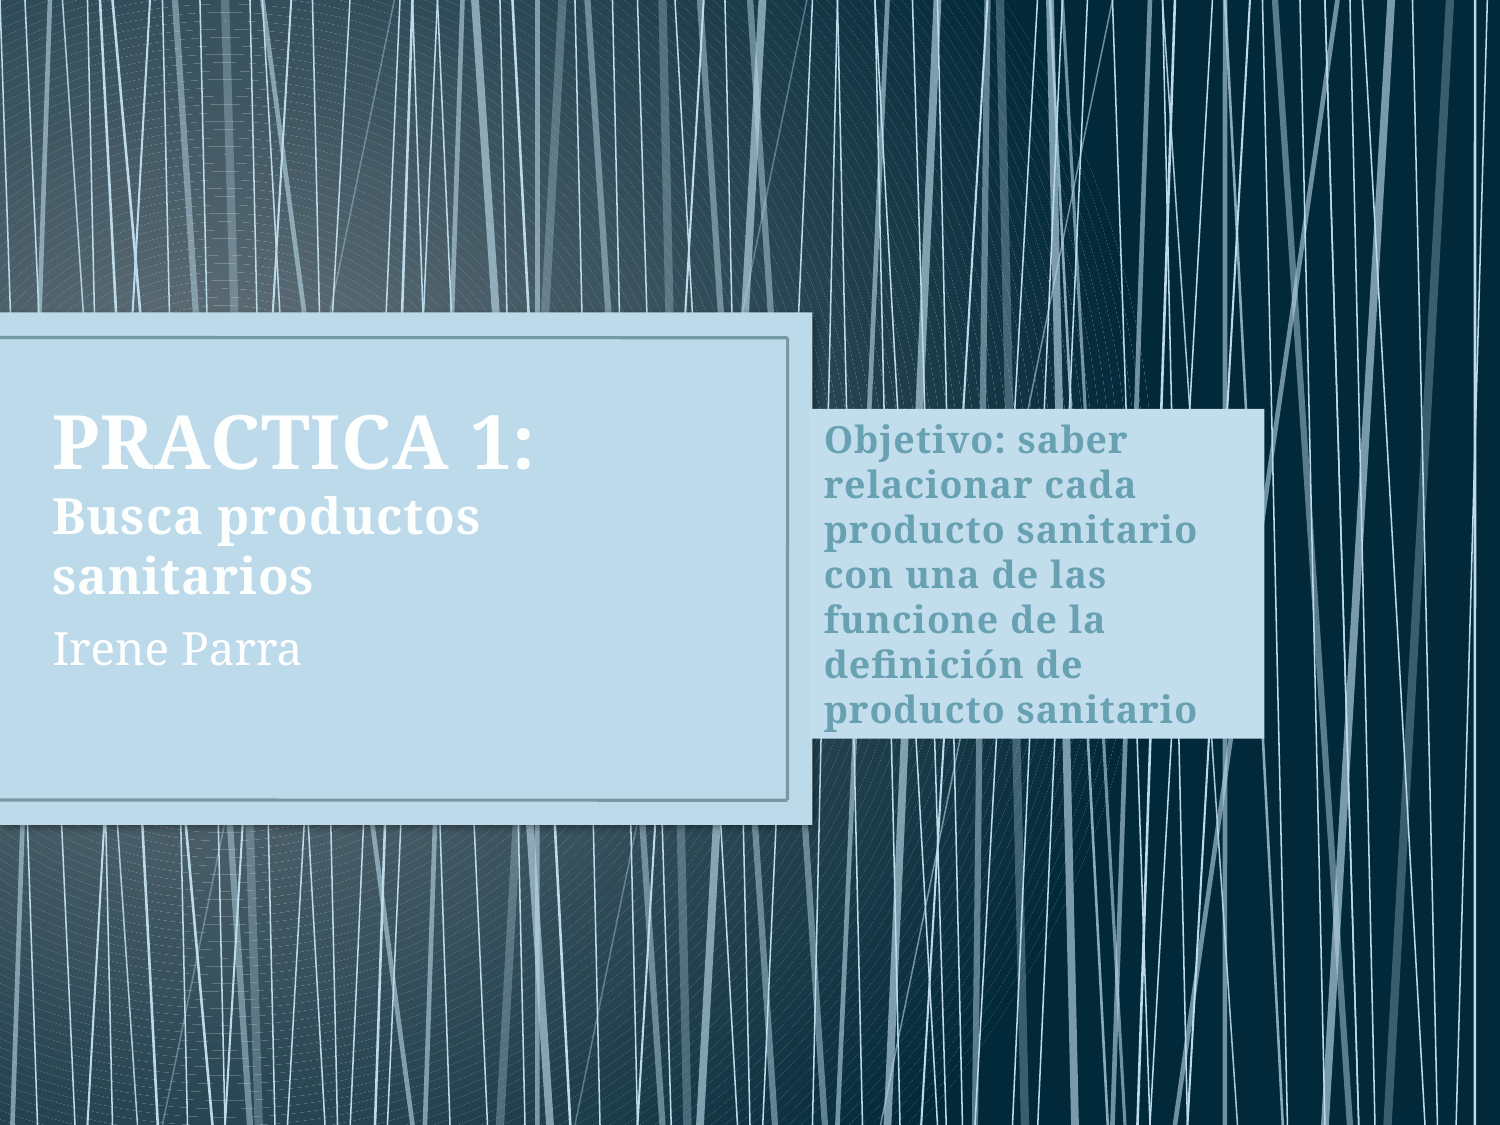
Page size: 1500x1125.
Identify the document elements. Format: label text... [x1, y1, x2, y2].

text_box Objetivo: saber relacionar cada producto sanitario con una de las funcione de la definición de producto sanitario [809, 408, 1265, 739]
subtitle Irene Parra [37, 612, 763, 788]
title PRACTICA 1: Busca productos sanitarios [37, 349, 763, 612]
